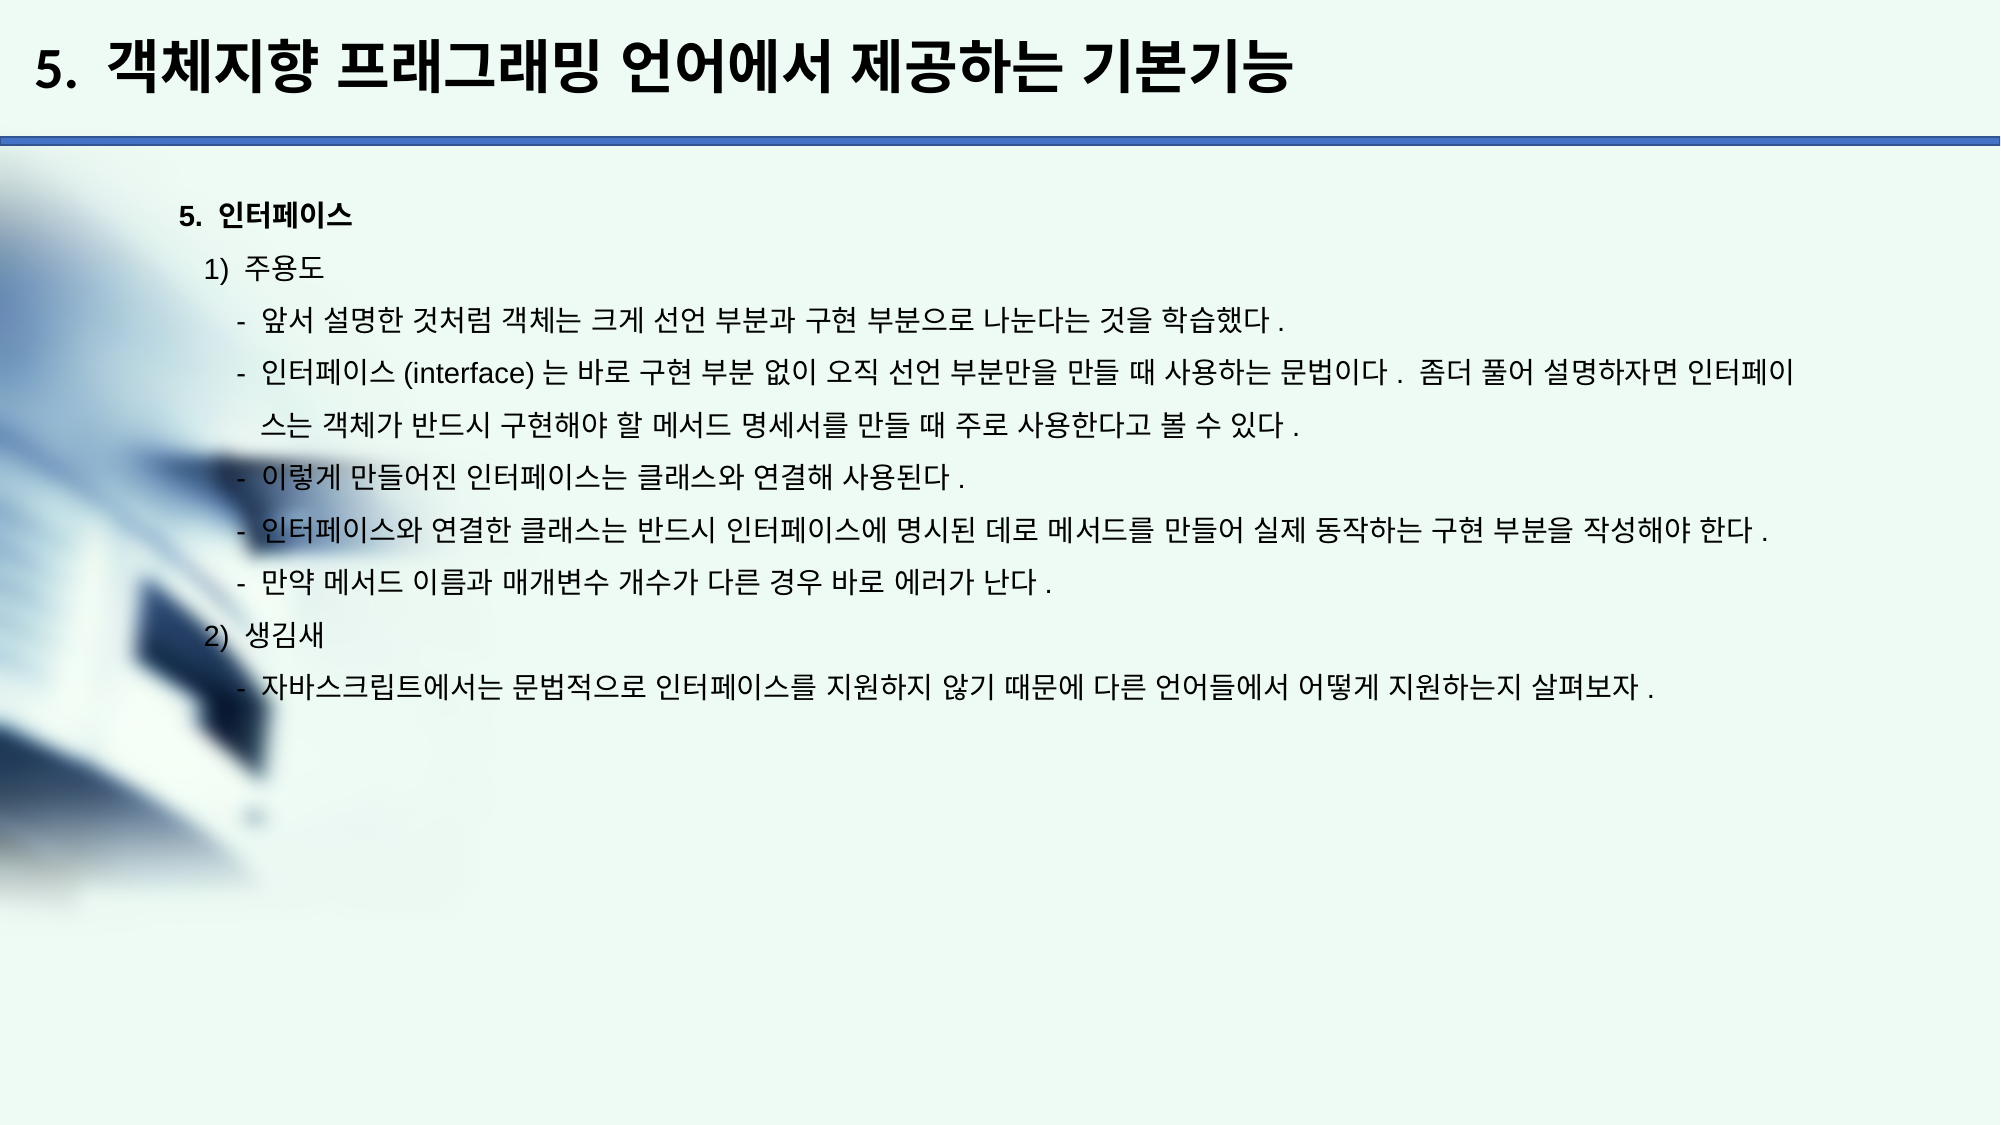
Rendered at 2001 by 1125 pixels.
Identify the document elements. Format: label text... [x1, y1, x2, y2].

text_box 5. 인터페이스 1) 주용도 - 앞서 설명한 것처럼 객체는 크게 선언 부분과 구현 부분으로 나눈다는 것을 학습했다. - 인터페이스(interface)는 바로 구현 부분 없이 오직 선언 부분만을 만들 때 사용하는 문법이다. 좀더 풀어 설명하자면 인터페이 스는 객체가 반드시 구현해야 할 메서드 명세서를 만들 때 주로 사용한다고 볼 수 있다. - 이렇게 만들어진 인터페이스는 클래스와 연결해 사용된다. - 인터페이스와 연결한 클래스는 반드시 인터페이스에 명시된 데로 메서드를 만들어 실제 동작하는 구현 부분을 작성해야 한다. - 만약 메서드 이름과 매개변수 개수가 다른 경우 바로 에러가 난다. 2) 생김새 - 자바스크립트에서는 문법적으로 인터페이스를 지원하지 않기 때문에 다른 언어들에서 어떻게 지원하는지 살펴보자. [163, 172, 1922, 1027]
picture [0, 0, 2000, 136]
picture [0, 146, 2000, 1125]
title 5. 객체지향 프래그래밍 언어에서 제공하는 기본기능 [19, 14, 1745, 126]
